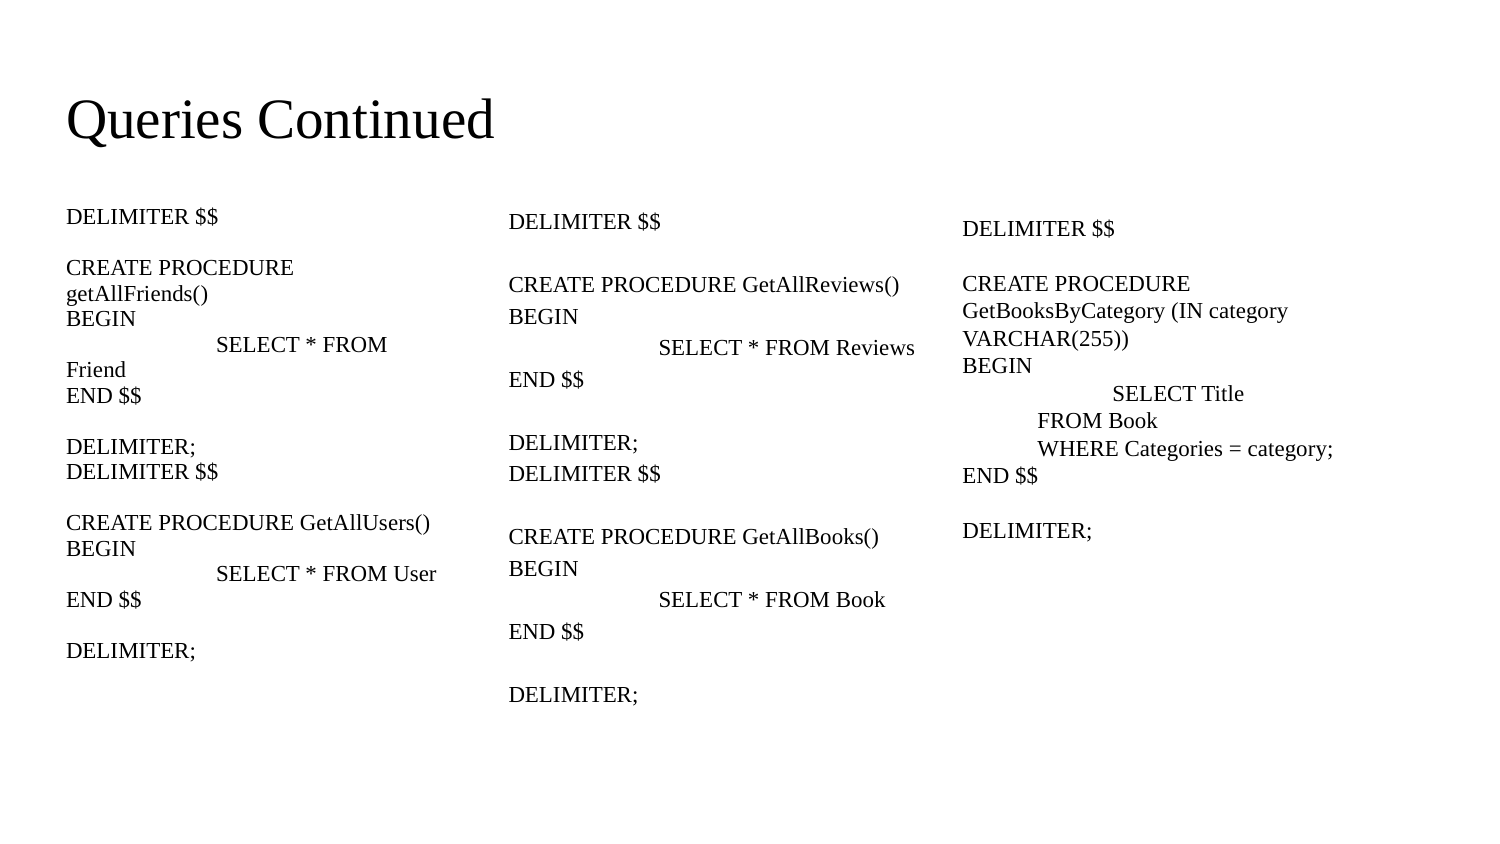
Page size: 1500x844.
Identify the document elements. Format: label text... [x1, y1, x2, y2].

text_box DELIMITER $$ CREATE PROCEDURE GetBooksByCategory (IN category VARCHAR(255)) BEGIN SELECT Title FROM Book WHERE Categories = category; END $$ DELIMITER; [947, 198, 1393, 729]
list DELIMITER $$ CREATE PROCEDURE getAllFriends() BEGIN SELECT * FROM Friend END $$ DELIMITER; DELIMITER $$ CREATE PROCEDURE GetAllUsers() BEGIN SELECT * FROM User END $$ DELIMITER; [51, 189, 455, 750]
text_box DELIMITER $$ CREATE PROCEDURE GetAllReviews() BEGIN SELECT * FROM Reviews END $$ DELIMITER; DELIMITER $$ CREATE PROCEDURE GetAllBooks() BEGIN SELECT * FROM Book END $$ DELIMITER; [493, 187, 939, 752]
title Queries Continued [51, 72, 1449, 167]
